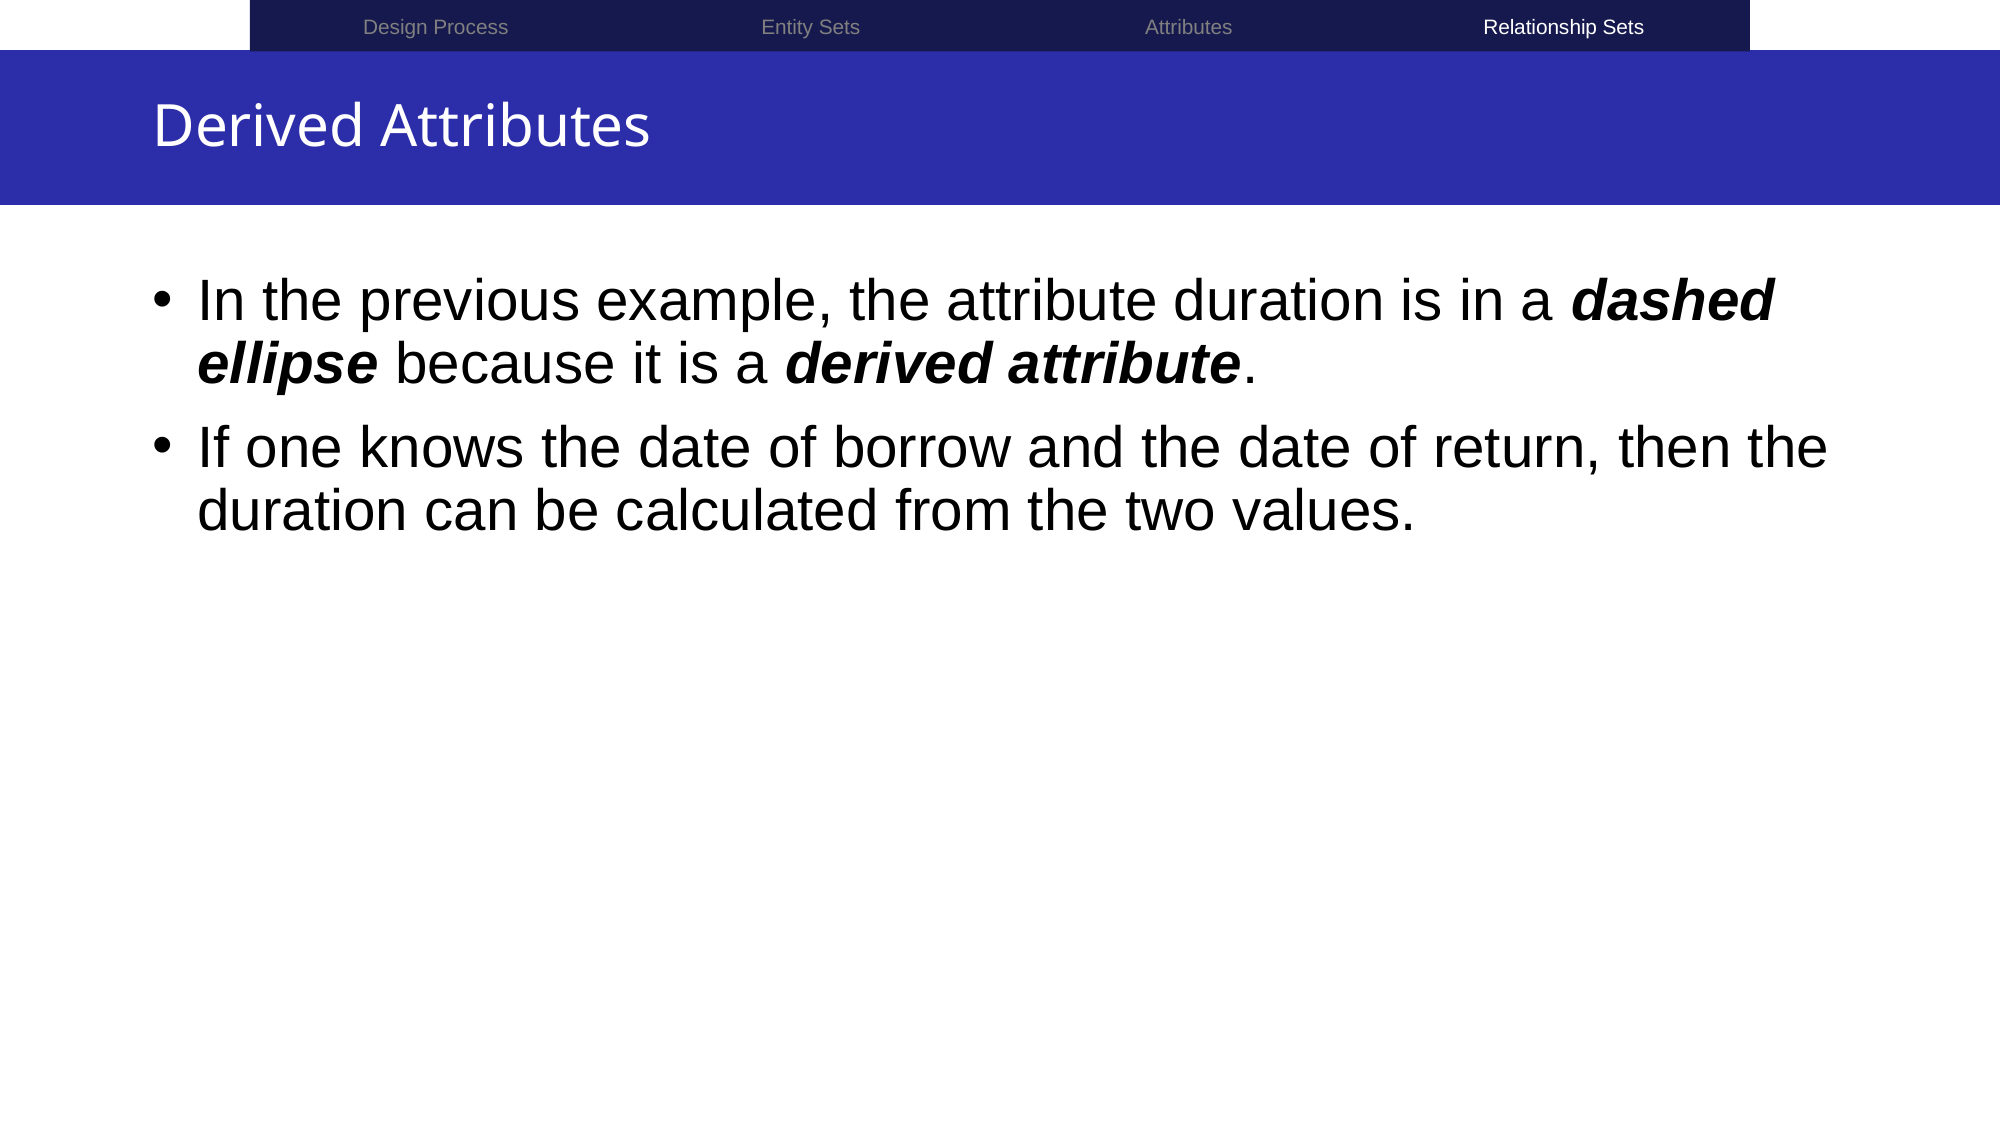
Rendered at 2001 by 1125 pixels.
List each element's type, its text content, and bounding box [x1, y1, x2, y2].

list In the previous example, the attribute duration is in a dashed ellipse because it is a derived attribute. If one knows the date of borrow and the date of return, then the duration can be calculated from the two values. [137, 262, 1863, 778]
text_box Design Process [249, 0, 621, 53]
text_box Relationship Sets [1379, 0, 1751, 53]
title Derived Attributes [137, 57, 1863, 197]
text_box Entity Sets [621, 0, 999, 53]
text_box Attributes [999, 0, 1379, 53]
